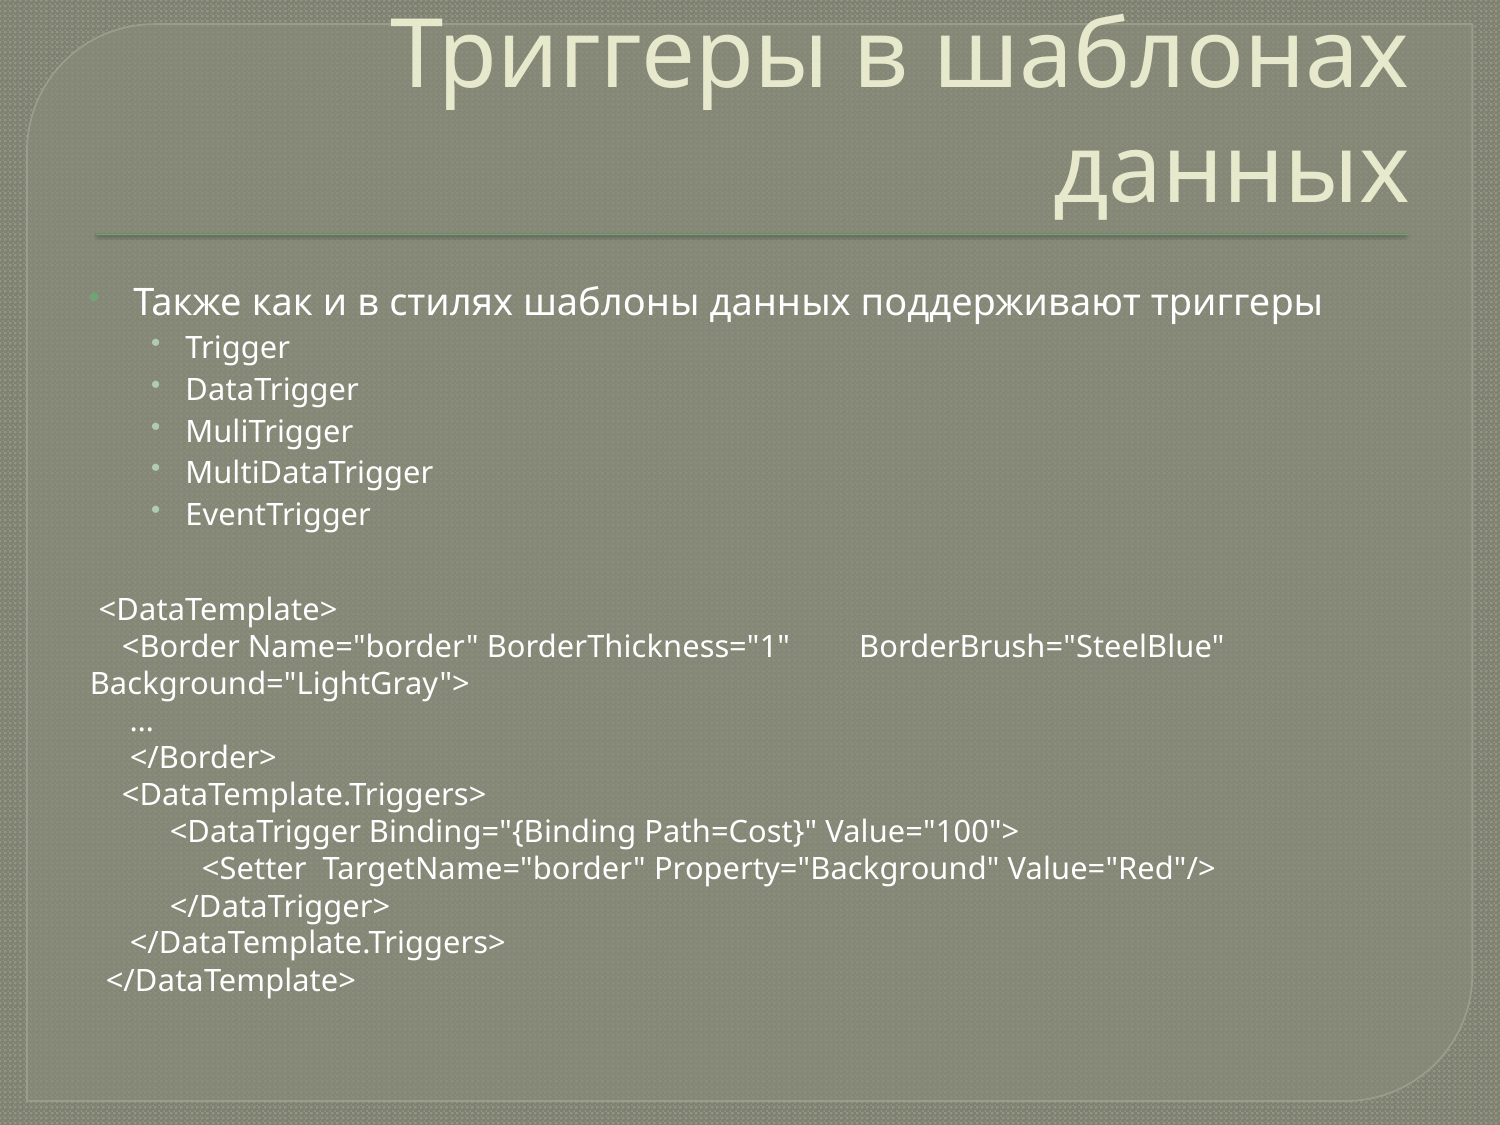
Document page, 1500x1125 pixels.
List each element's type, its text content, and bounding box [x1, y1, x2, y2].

list Также как и в стилях шаблоны данных поддерживают триггеры Trigger DataTrigger MuliTrigger MultiDataTrigger EventTrigger <DataTemplate> <Border Name="border" BorderThickness="1" BorderBrush="SteelBlue" Background="LightGray"> … </Border> <DataTemplate.Triggers> <DataTrigger Binding="{Binding Path=Cost}" Value="100"> <Setter TargetName="border" Property="Background" Value="Red"/> </DataTrigger> </DataTemplate.Triggers> </DataTemplate> [75, 270, 1425, 1013]
title Триггеры в шаблонах данных [75, 41, 1425, 230]
